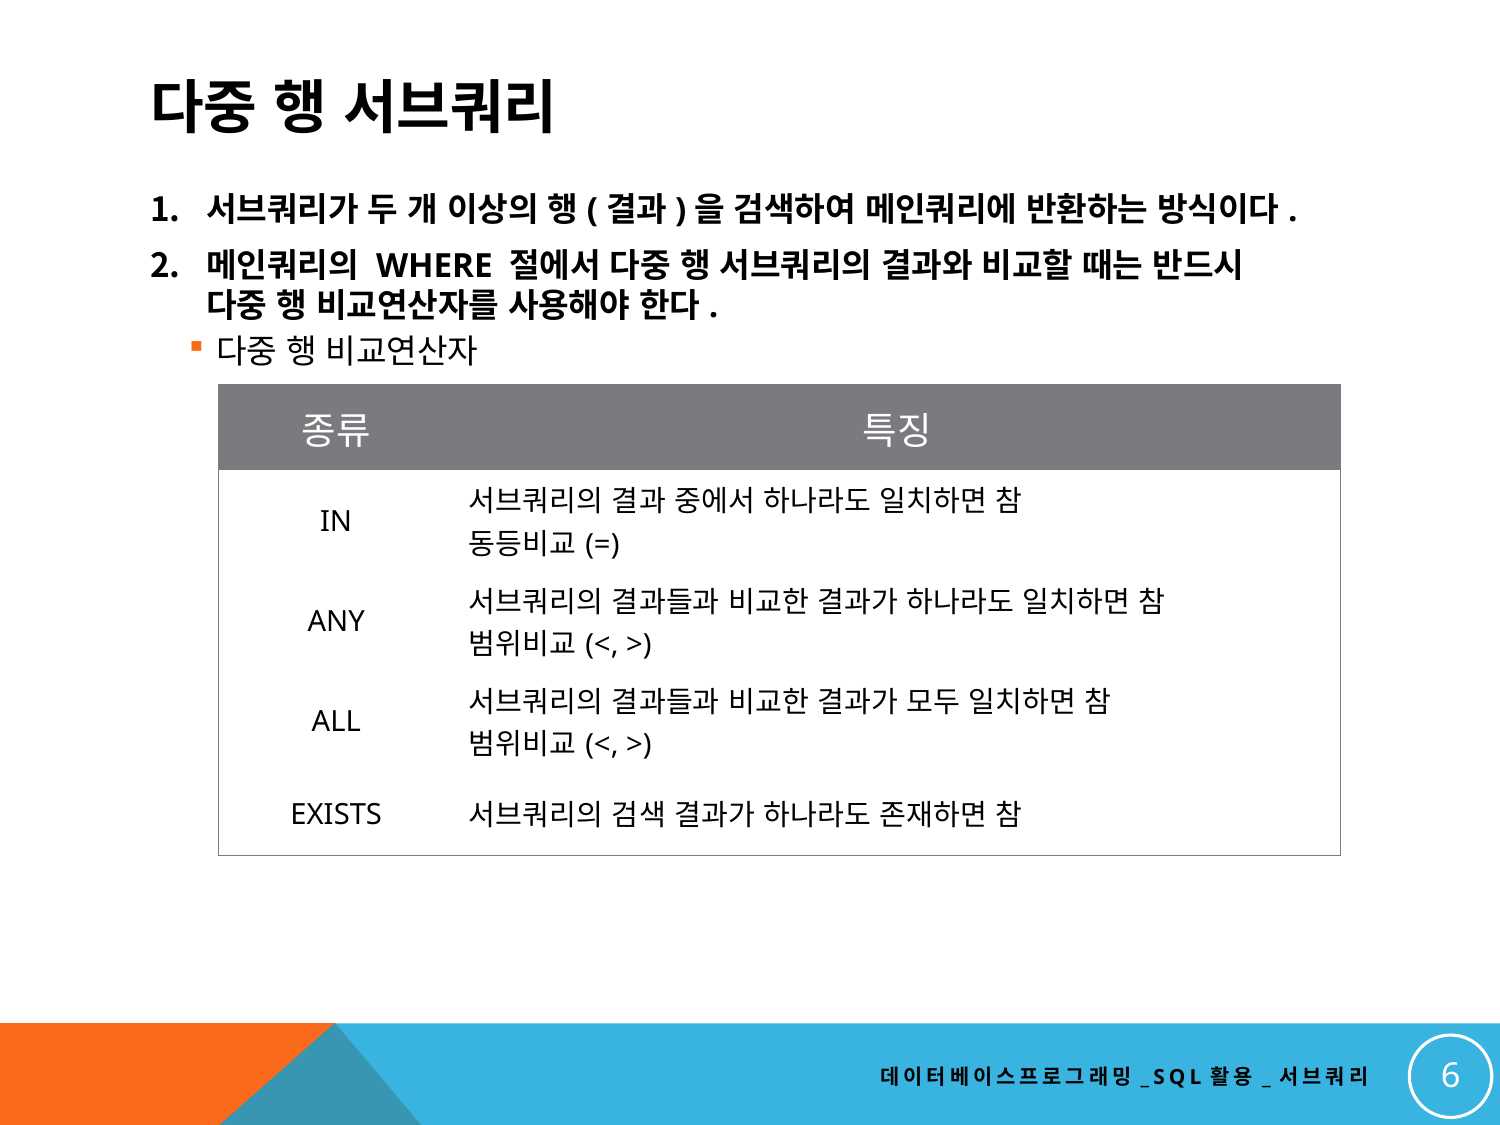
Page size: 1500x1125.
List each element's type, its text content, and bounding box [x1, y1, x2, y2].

table_cell 서브쿼리의 결과들과 비교한 결과가 모두 일치하면 참 범위비교(<, >) [454, 671, 1340, 771]
list 서브쿼리가 두 개 이상의 행(결과)을 검색하여 메인쿼리에 반환하는 방식이다. 메인쿼리의 WHERE 절에서 다중 행 서브쿼리의 결과와 비교할 때는 반드시 다중 행 비교연산자를 사용해야 한다. 다중 행 비교연산자 [135, 180, 1388, 398]
table_cell ALL [219, 671, 454, 771]
table_header 특징 [454, 386, 1340, 470]
table_cell EXISTS [219, 771, 454, 855]
table_cell IN [219, 470, 454, 570]
slide_number 6 [1407, 1033, 1494, 1120]
table_header 종류 [219, 386, 454, 470]
table_cell 서브쿼리의 결과들과 비교한 결과가 하나라도 일치하면 참 범위비교(<, >) [454, 570, 1340, 671]
footer 데이터베이스프로그래밍_SQL활용_서브쿼리 [608, 1053, 1384, 1099]
table_cell 서브쿼리의 검색 결과가 하나라도 존재하면 참 [454, 771, 1340, 855]
title 다중 행 서브쿼리 [135, 60, 1369, 150]
table_cell ANY [219, 570, 454, 671]
table_cell 서브쿼리의 결과 중에서 하나라도 일치하면 참 동등비교(=) [454, 470, 1340, 570]
